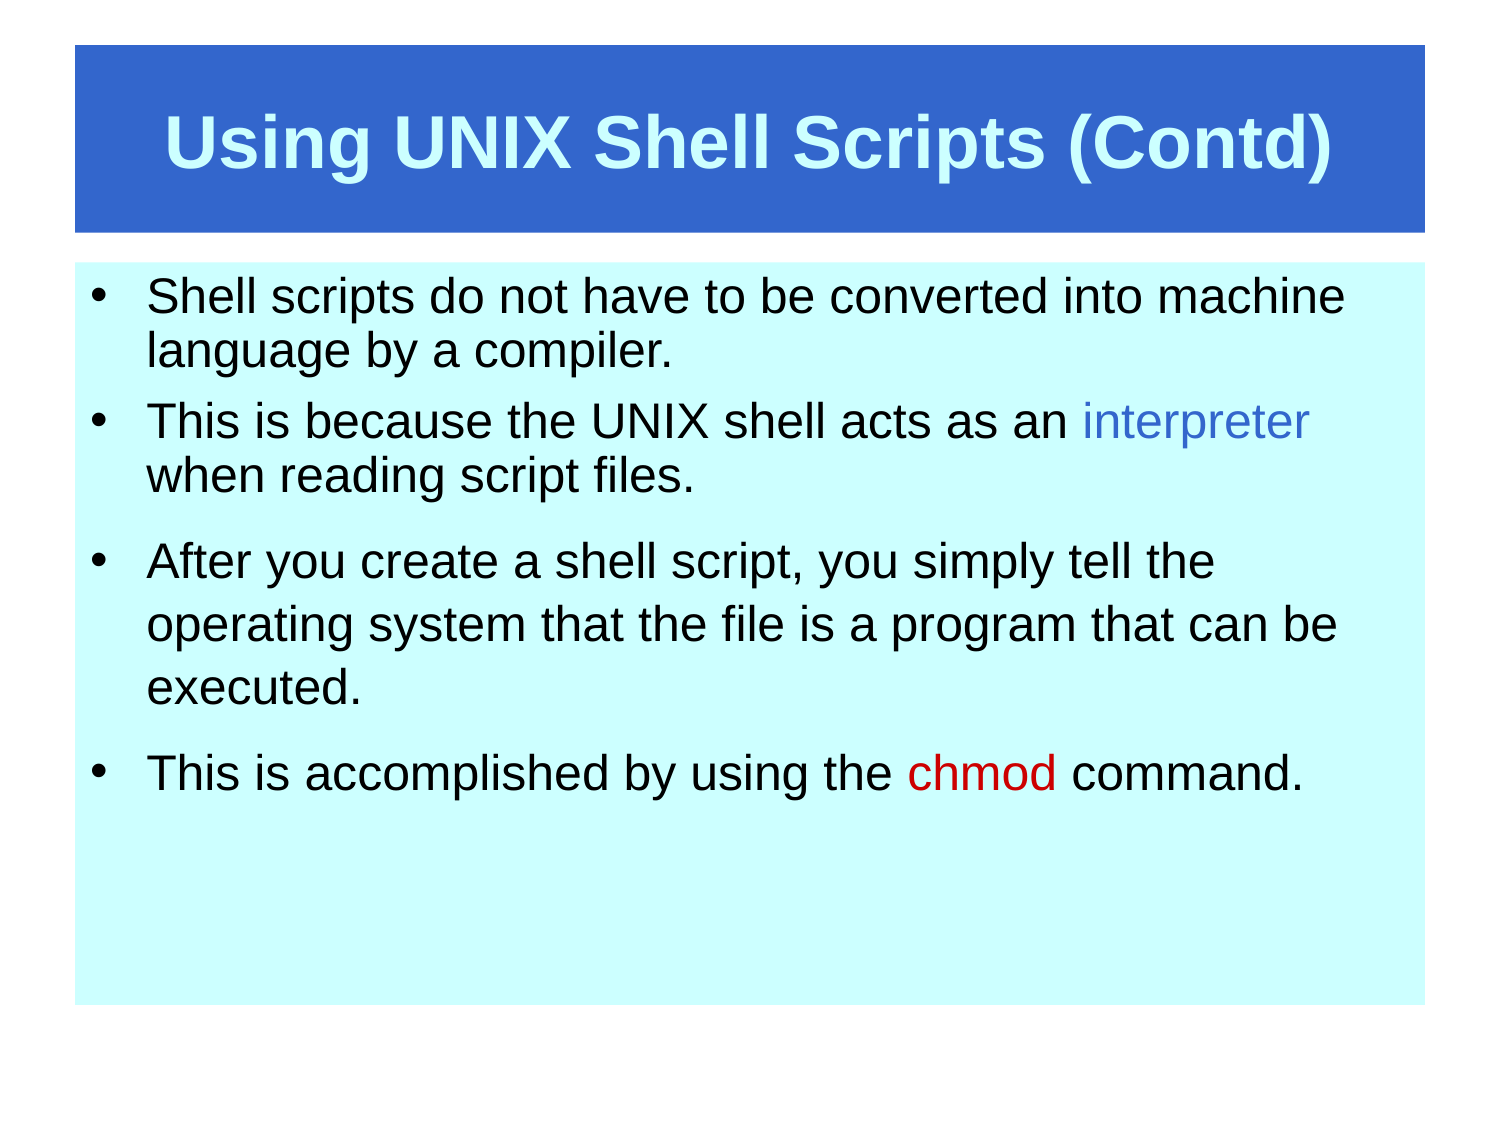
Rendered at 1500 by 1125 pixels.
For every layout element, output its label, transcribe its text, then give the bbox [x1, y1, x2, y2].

list Shell scripts do not have to be converted into machine language by a compiler. This is because the UNIX shell acts as an interpreter when reading script files. After you create a shell script, you simply tell the operating system that the file is a program that can be executed. This is accomplished by using the chmod command. [75, 262, 1425, 1005]
title Using UNIX Shell Scripts (Contd) [75, 45, 1425, 233]
